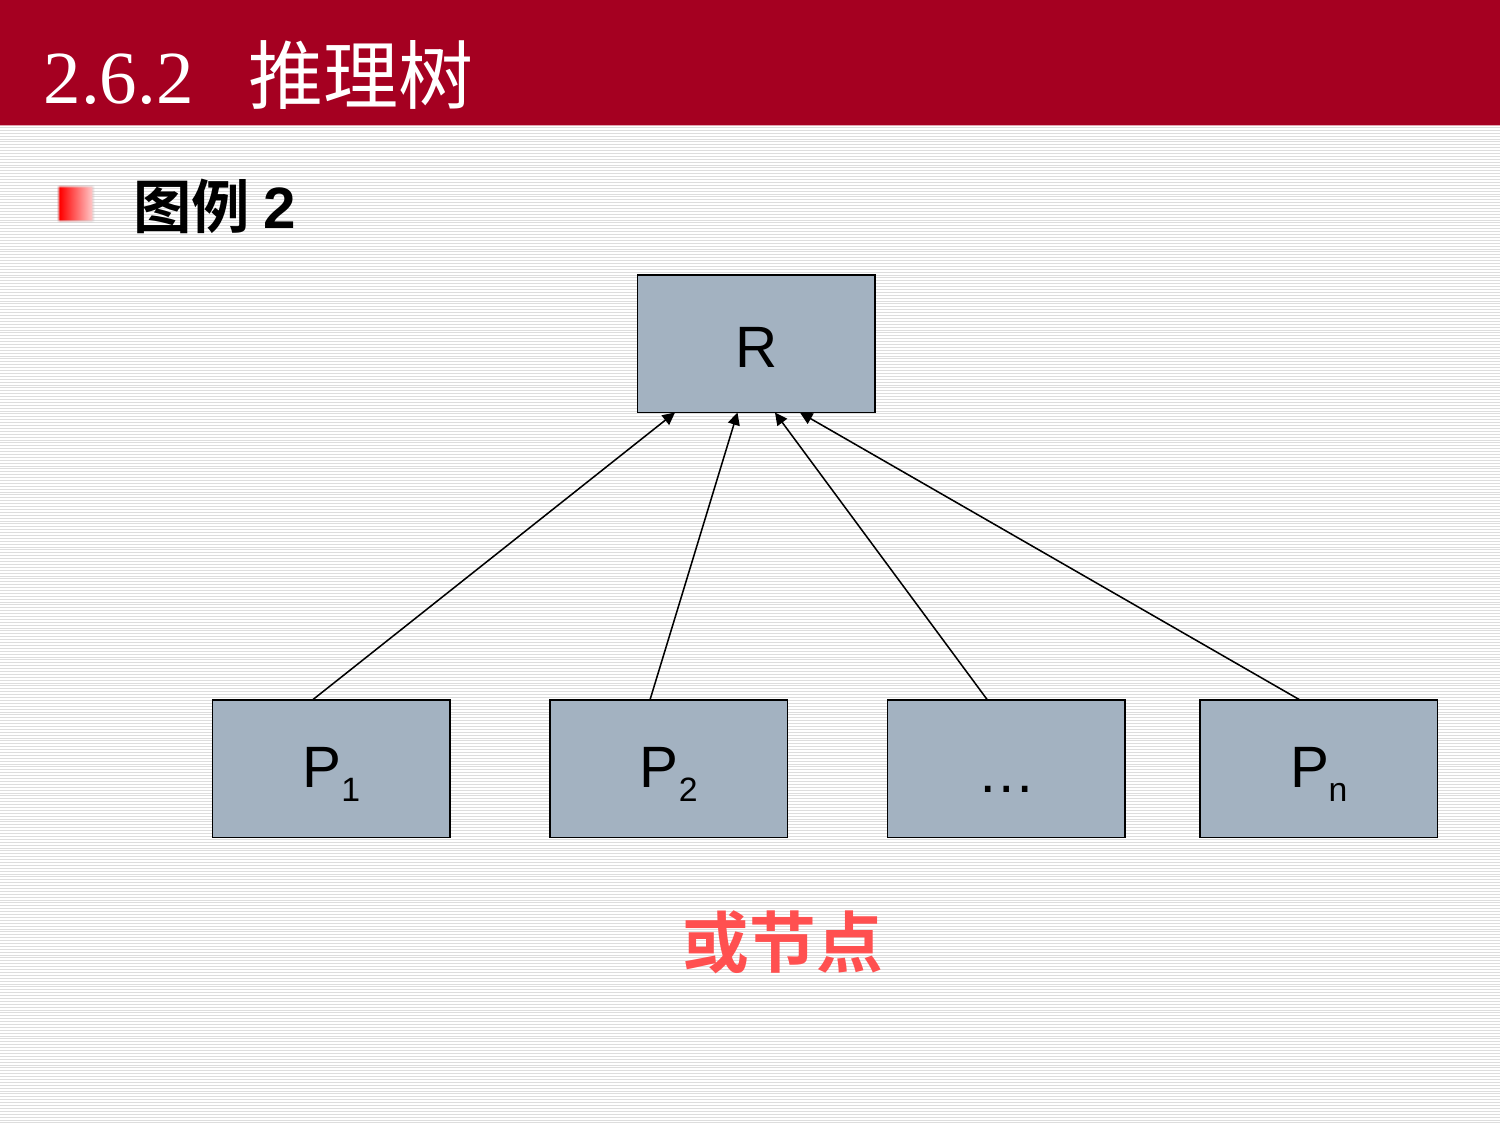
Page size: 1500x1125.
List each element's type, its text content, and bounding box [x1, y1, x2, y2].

list 图例2 [41, 148, 1459, 1035]
picture [56, 184, 98, 226]
text_box 或节点 [667, 893, 898, 988]
text_box 2.6.2 推理树 [0, 0, 1500, 126]
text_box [212, 274, 1438, 838]
